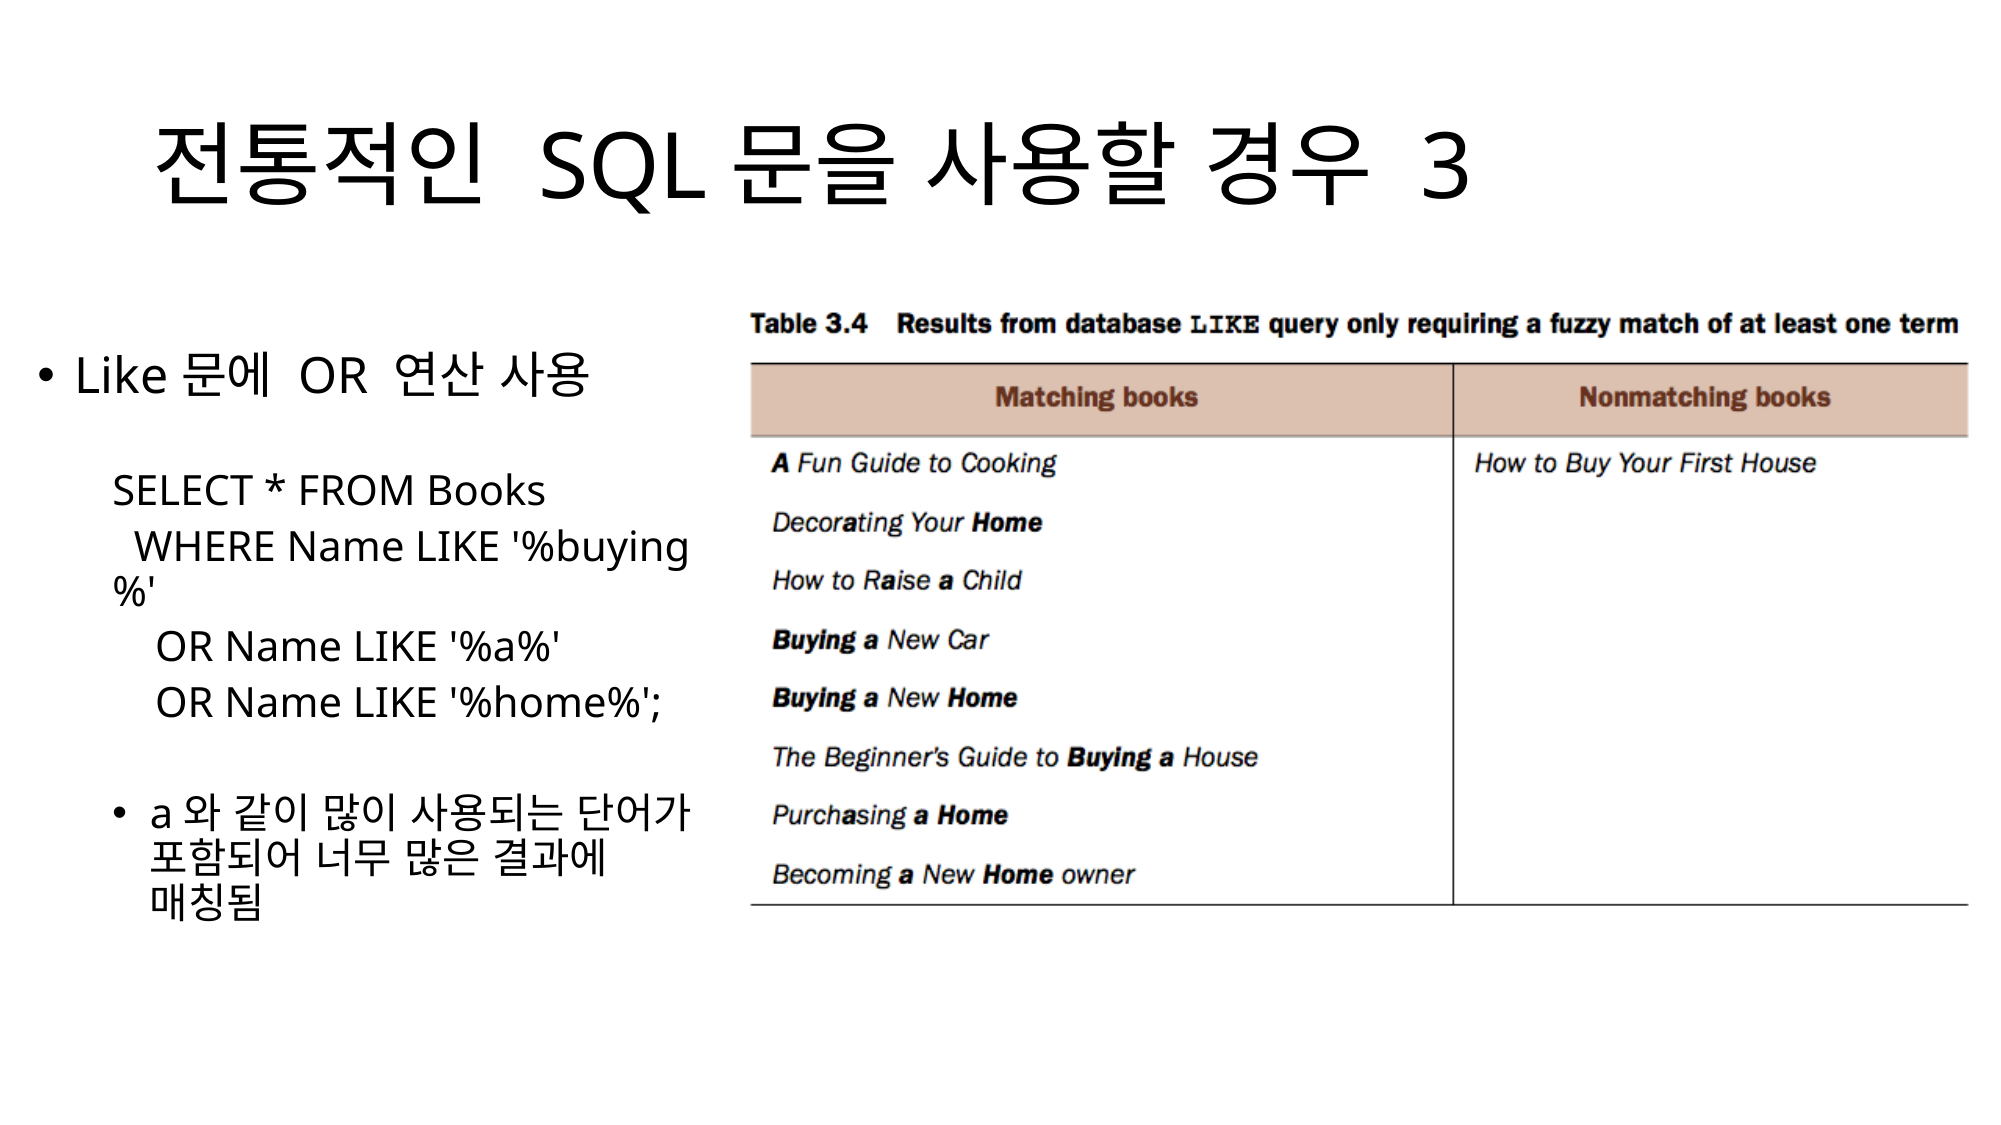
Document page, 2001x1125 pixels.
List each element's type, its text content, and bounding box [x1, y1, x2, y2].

list Like문에 OR 연산 사용 SELECT * FROM Books WHERE Name LIKE '%buying%' OR Name LIKE '%a%' OR Name LIKE '%home%'; a와 같이 많이 사용되는 단어가 포함되어 너무 많은 결과에 매칭됨 [22, 342, 750, 1057]
picture [749, 302, 1983, 921]
title 전통적인 SQL문을 사용할 경우 3 [137, 59, 1863, 278]
